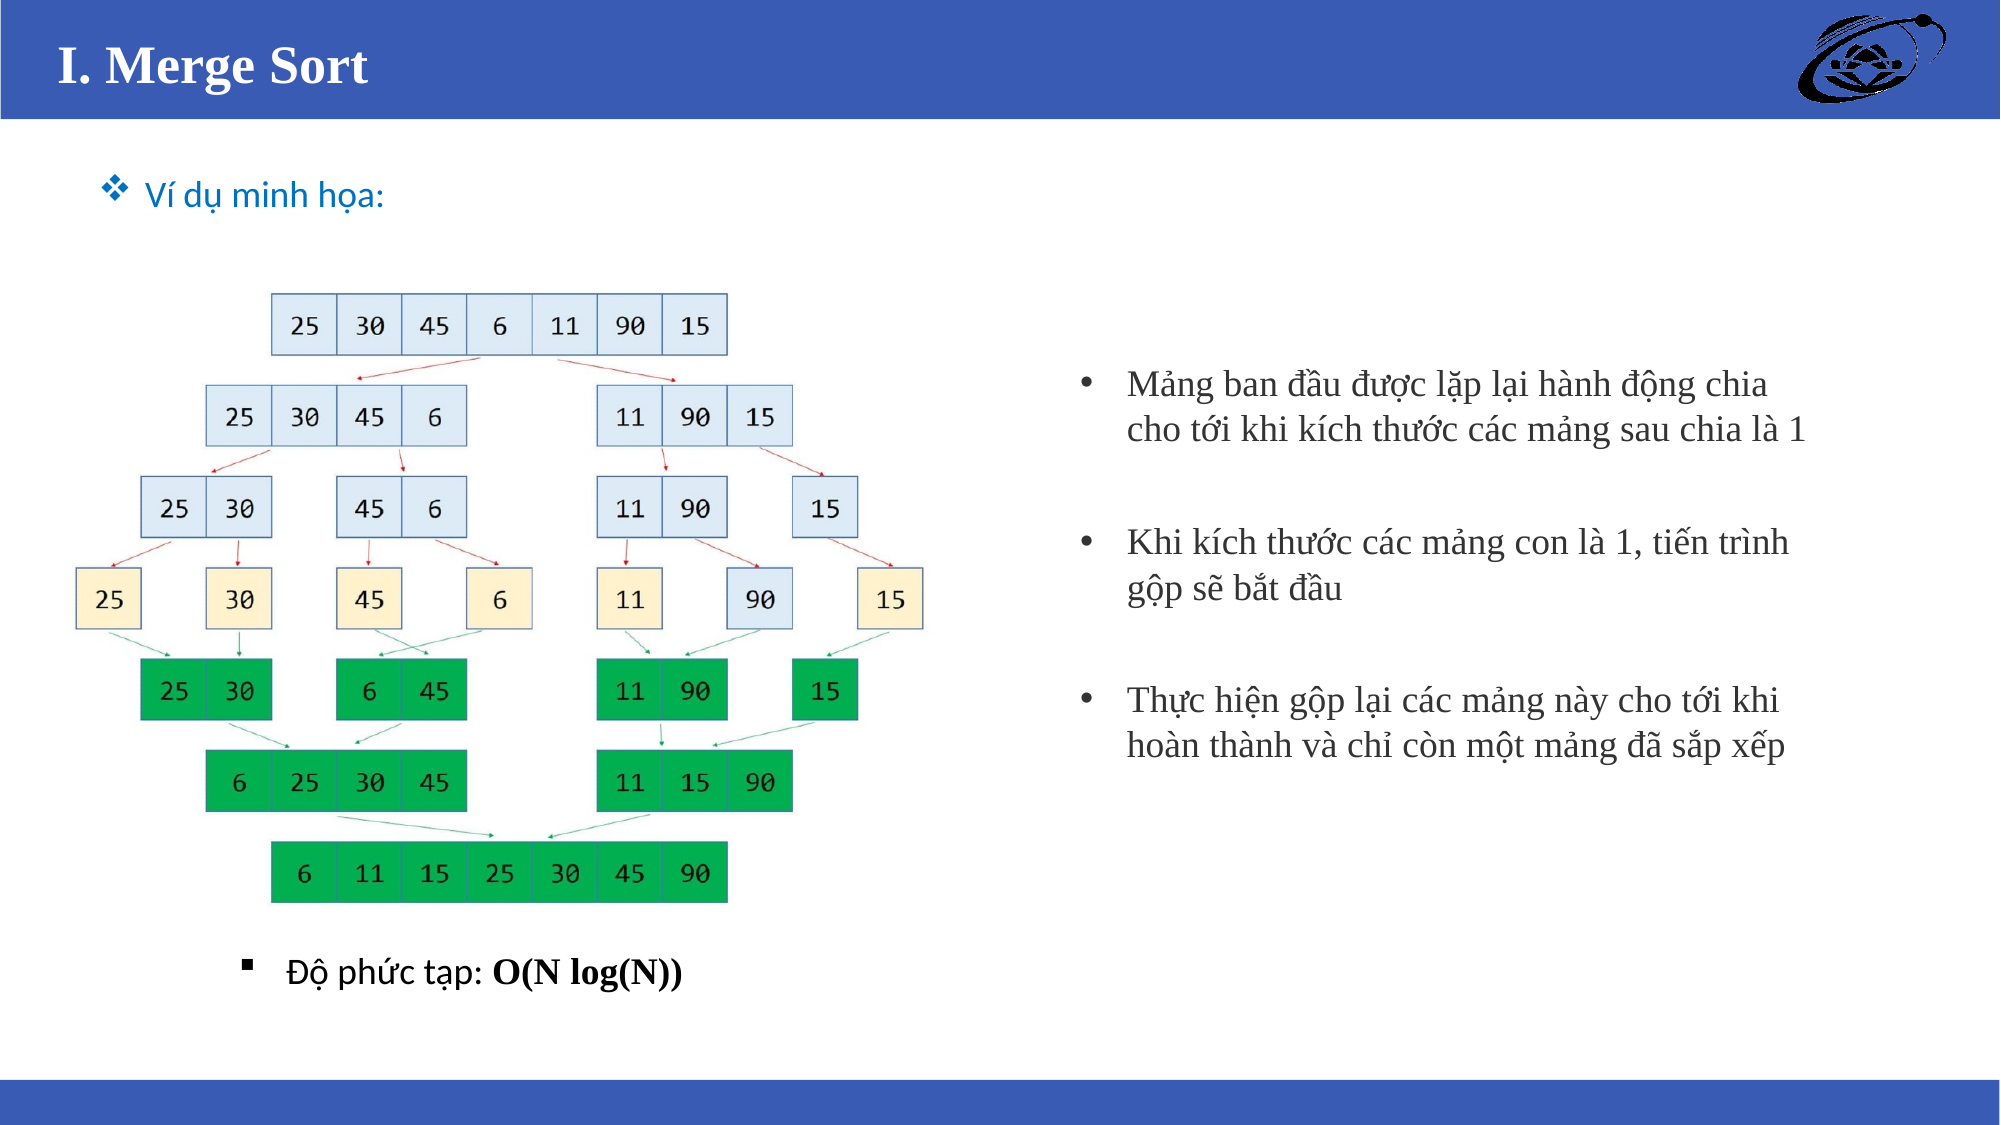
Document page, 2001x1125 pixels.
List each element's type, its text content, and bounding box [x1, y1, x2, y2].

picture [1797, 13, 1947, 106]
text_box Thực hiện gộp lại các mảng này cho tới khi hoàn thành và chỉ còn một mảng đã sắp xếp [1065, 667, 1813, 773]
picture [62, 275, 935, 933]
text_box Mảng ban đầu được lặp lại hành động chia cho tới khi kích thước các mảng sau chia là 1 [1065, 351, 1832, 456]
text_box Khi kích thước các mảng con là 1, tiến trình gộp sẽ bắt đầu [1065, 510, 1813, 660]
text_box Ví dụ minh họa: [83, 162, 499, 223]
text_box Độ phức tạp: O(N log(N)) [224, 939, 840, 1000]
text_box I. Merge Sort [42, 22, 692, 102]
